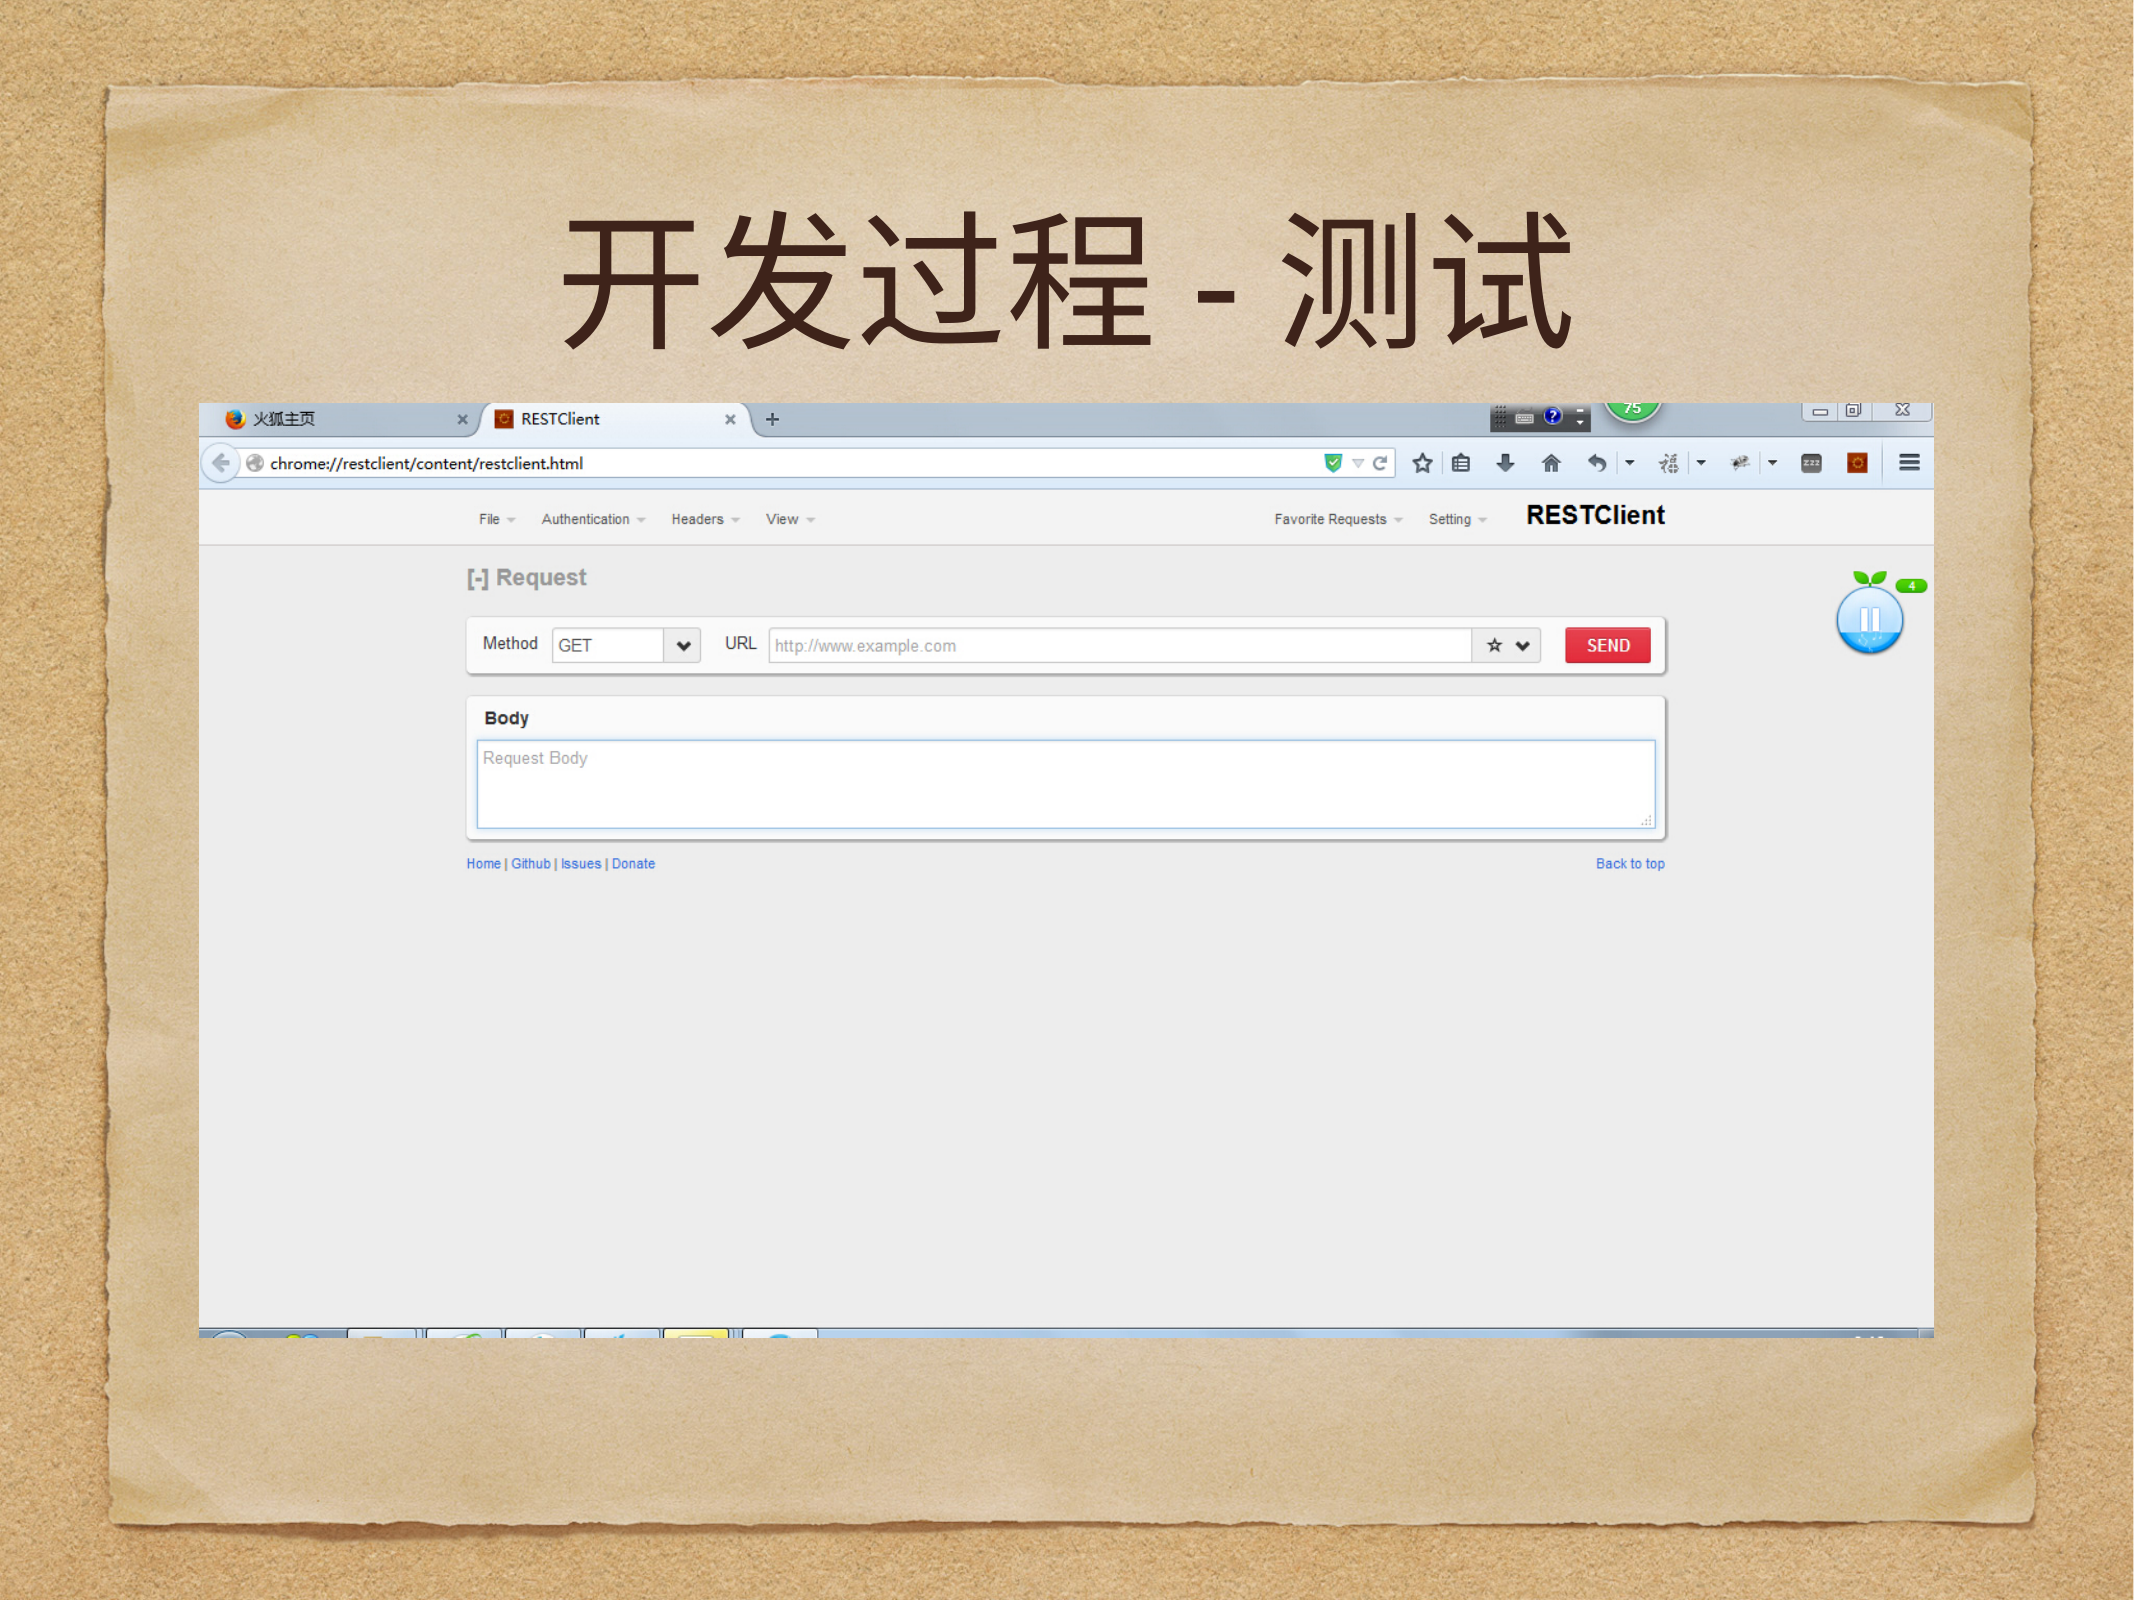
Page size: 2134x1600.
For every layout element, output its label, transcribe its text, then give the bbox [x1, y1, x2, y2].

title 开发过程-测试 [207, 103, 1926, 402]
picture [0, 0, 2134, 1600]
